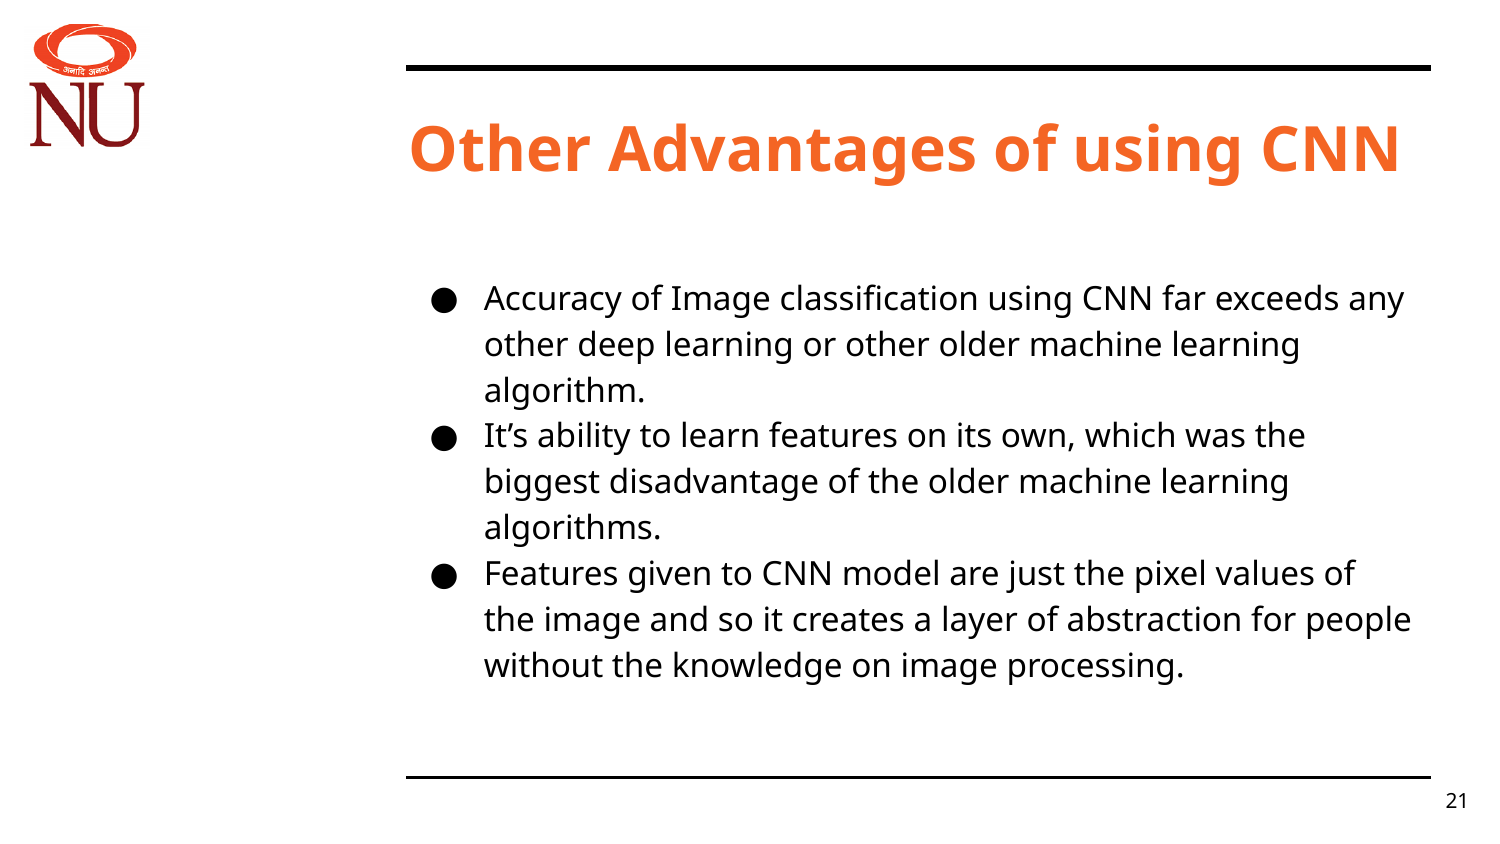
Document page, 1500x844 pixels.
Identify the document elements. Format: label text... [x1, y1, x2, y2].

slide_number ‹#› [1394, 769, 1484, 834]
list Accuracy of Image classification using CNN far exceeds any other deep learning or other older machine learning algorithm. It’s ability to learn features on its own, which was the biggest disadvantage of the older machine learning algorithms. Features given to CNN model are just the pixel values of the image and so it creates a layer of abstraction for people without the knowledge on image processing. [393, 256, 1431, 664]
picture [24, 24, 150, 150]
title Other Advantages of using CNN [393, 94, 1431, 199]
